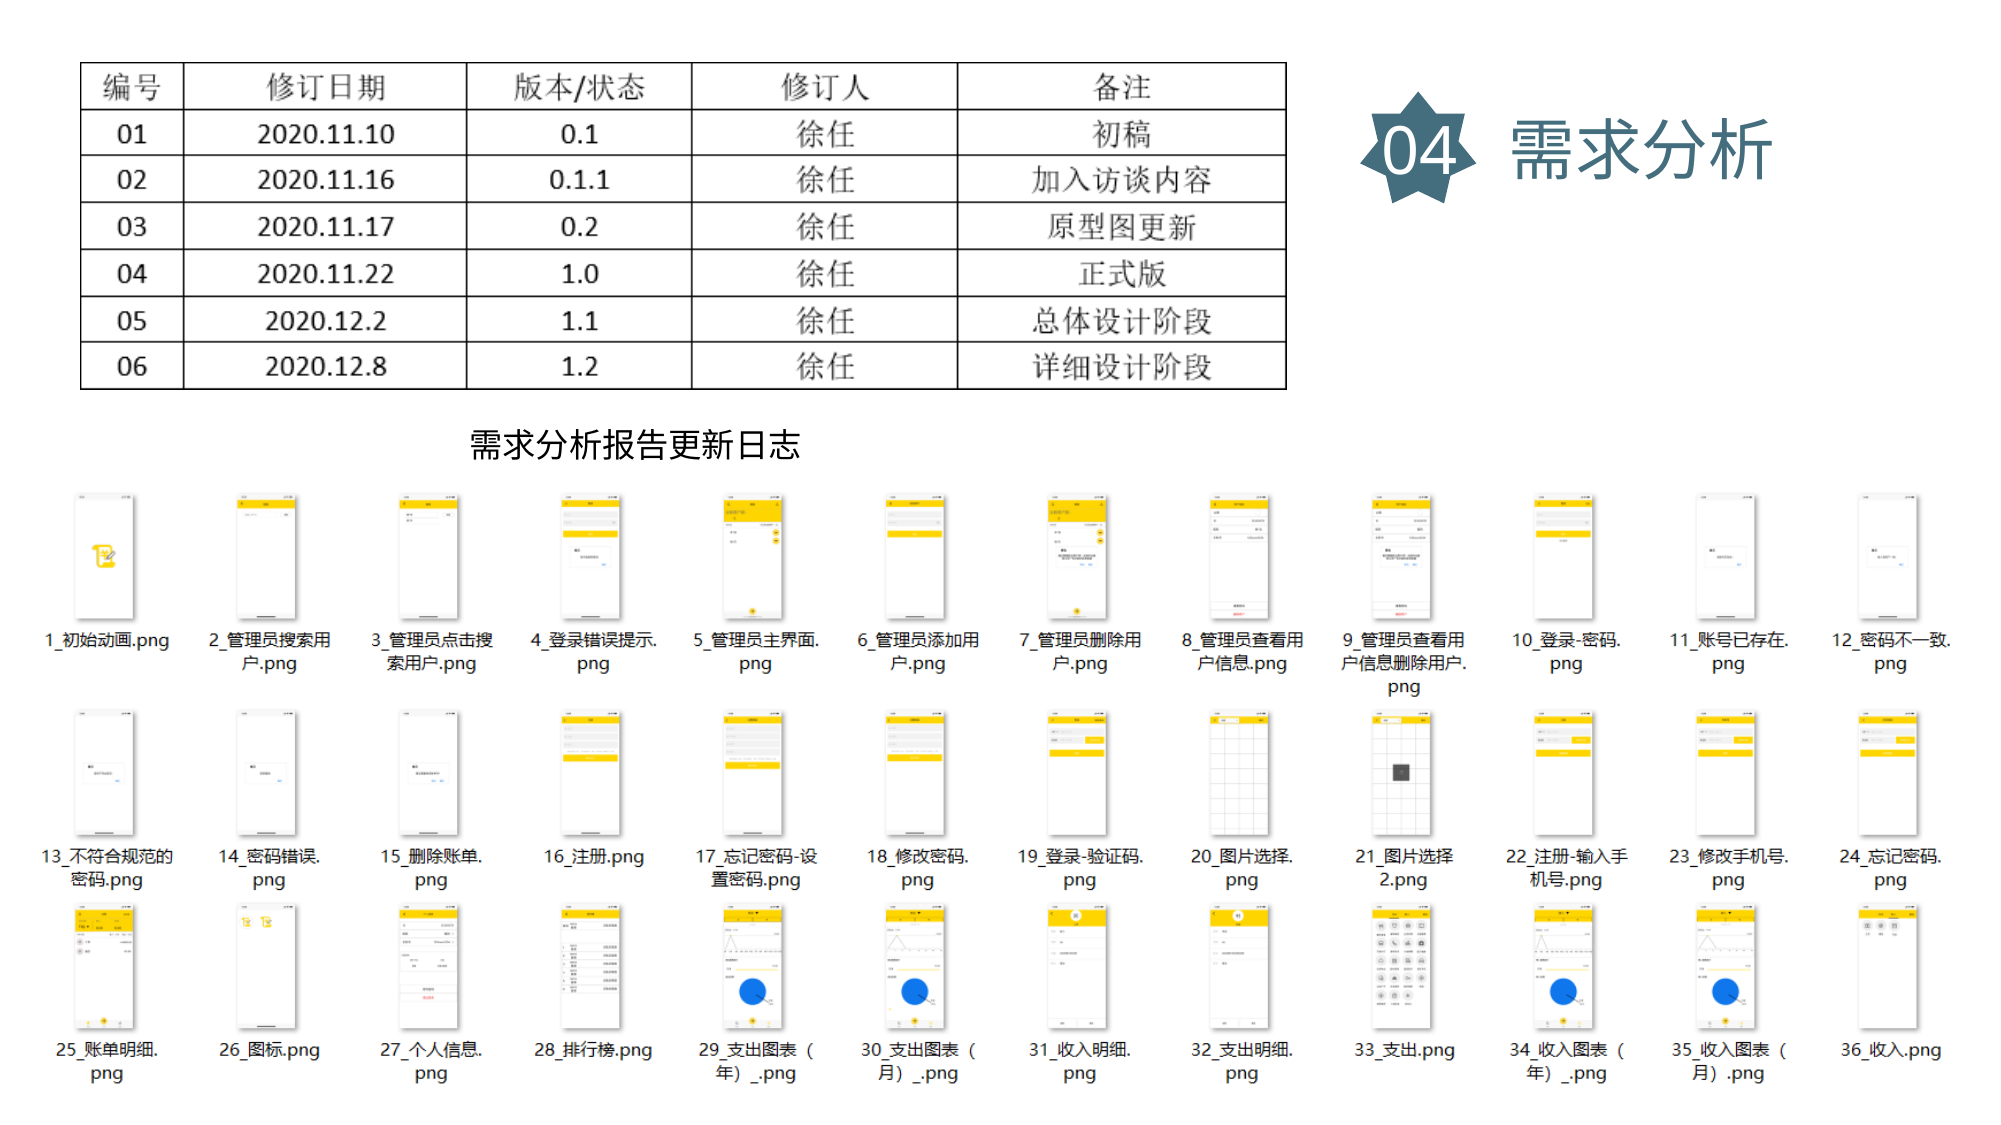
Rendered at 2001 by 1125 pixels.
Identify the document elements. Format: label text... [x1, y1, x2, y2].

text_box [1360, 91, 1920, 204]
picture [11, 477, 1989, 1118]
picture [80, 62, 1287, 390]
text_box 需求分析报告更新日志 [454, 417, 913, 477]
